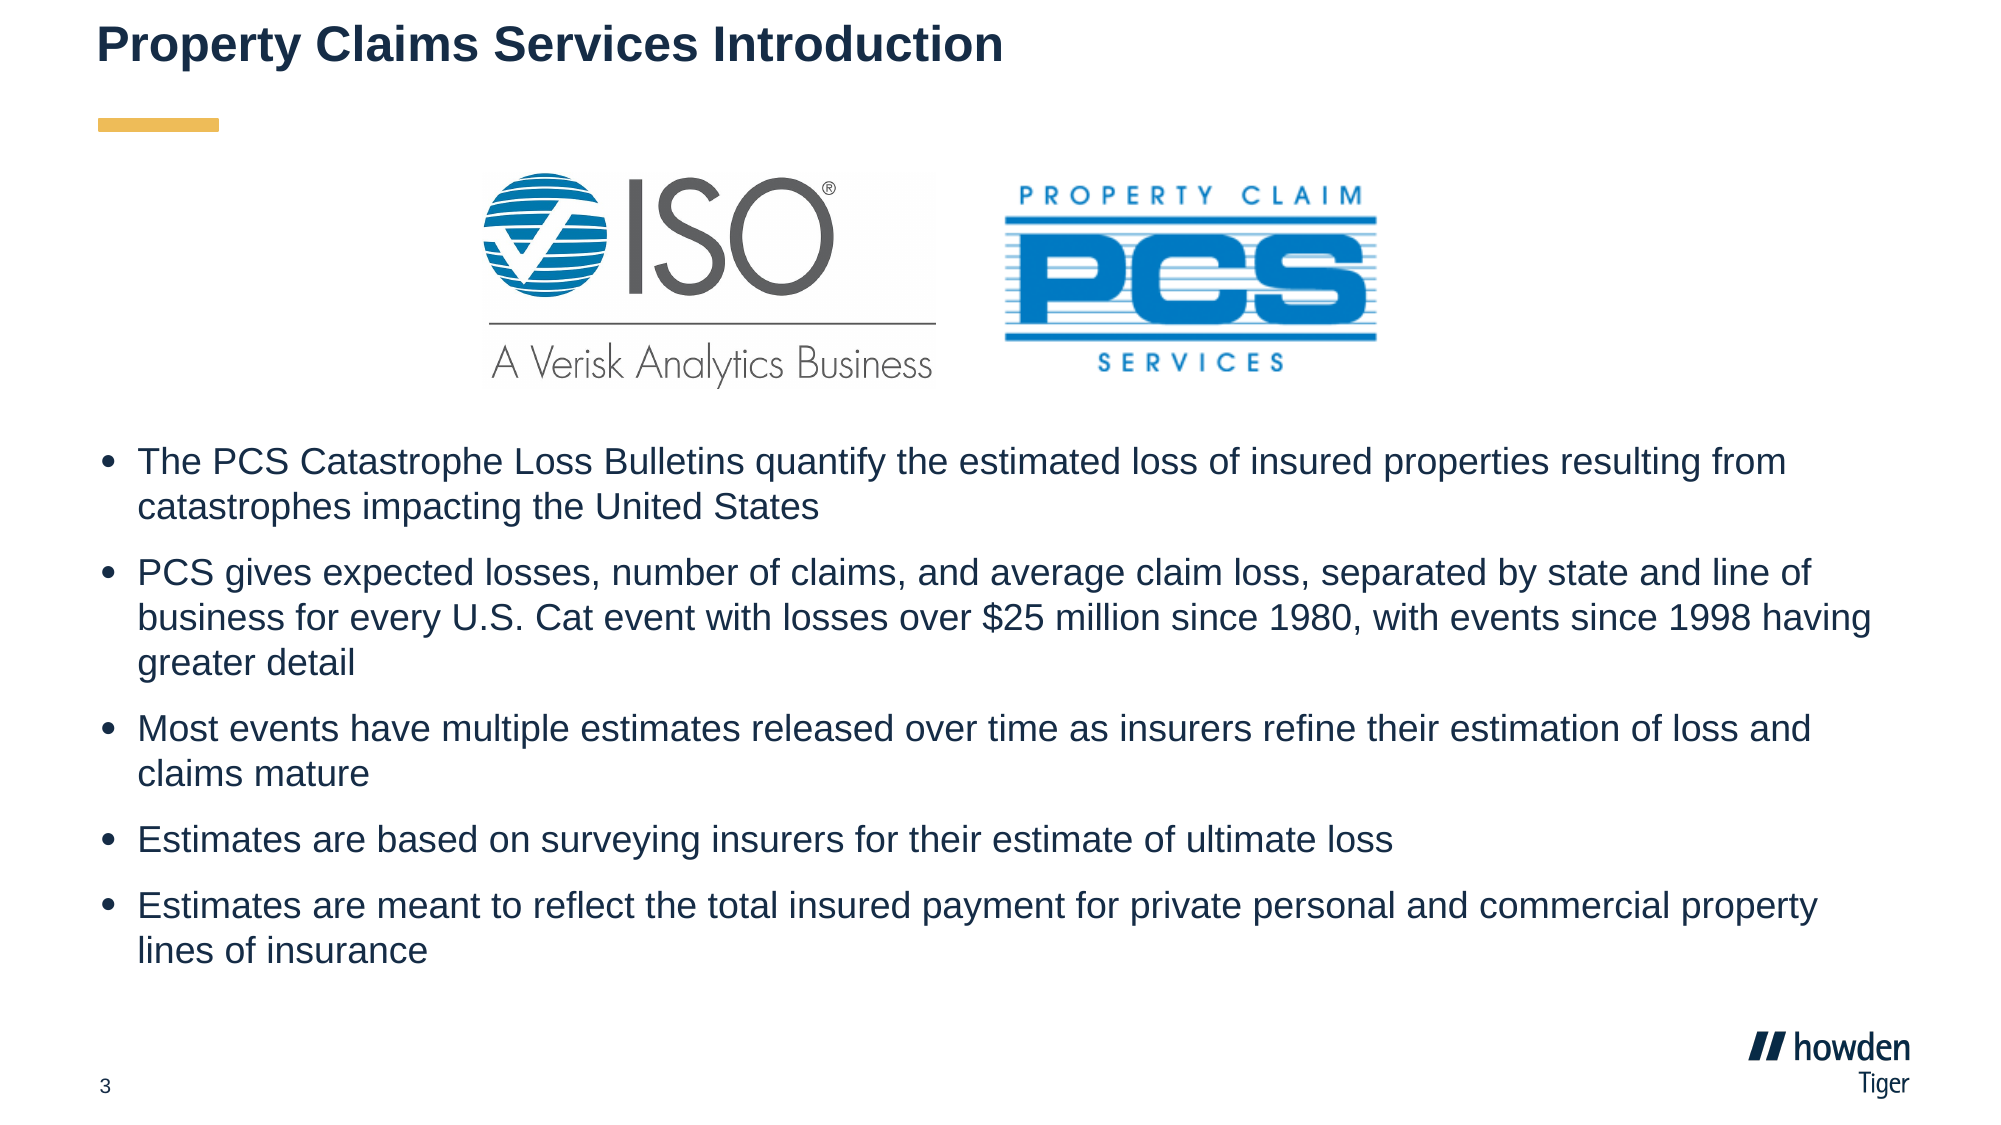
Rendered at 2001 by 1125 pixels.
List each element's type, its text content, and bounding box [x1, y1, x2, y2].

list The PCS Catastrophe Loss Bulletins quantify the estimated loss of insured properties resulting from catastrophes impacting the United States PCS gives expected losses, number of claims, and average claim loss, separated by state and line of business for every U.S. Cat event with losses over $25 million since 1980, with events since 1998 having greater detail Most events have multiple estimates released over time as insurers refine their estimation of loss and claims mature Estimates are based on surveying insurers for their estimate of ultimate loss Estimates are meant to reflect the total insured payment for private personal and commercial property lines of insurance [84, 429, 1916, 1043]
title Property Claims Services Introduction [81, 37, 1913, 106]
picture [1744, 1043, 1913, 1103]
picture [999, 172, 1385, 389]
picture [482, 172, 936, 389]
